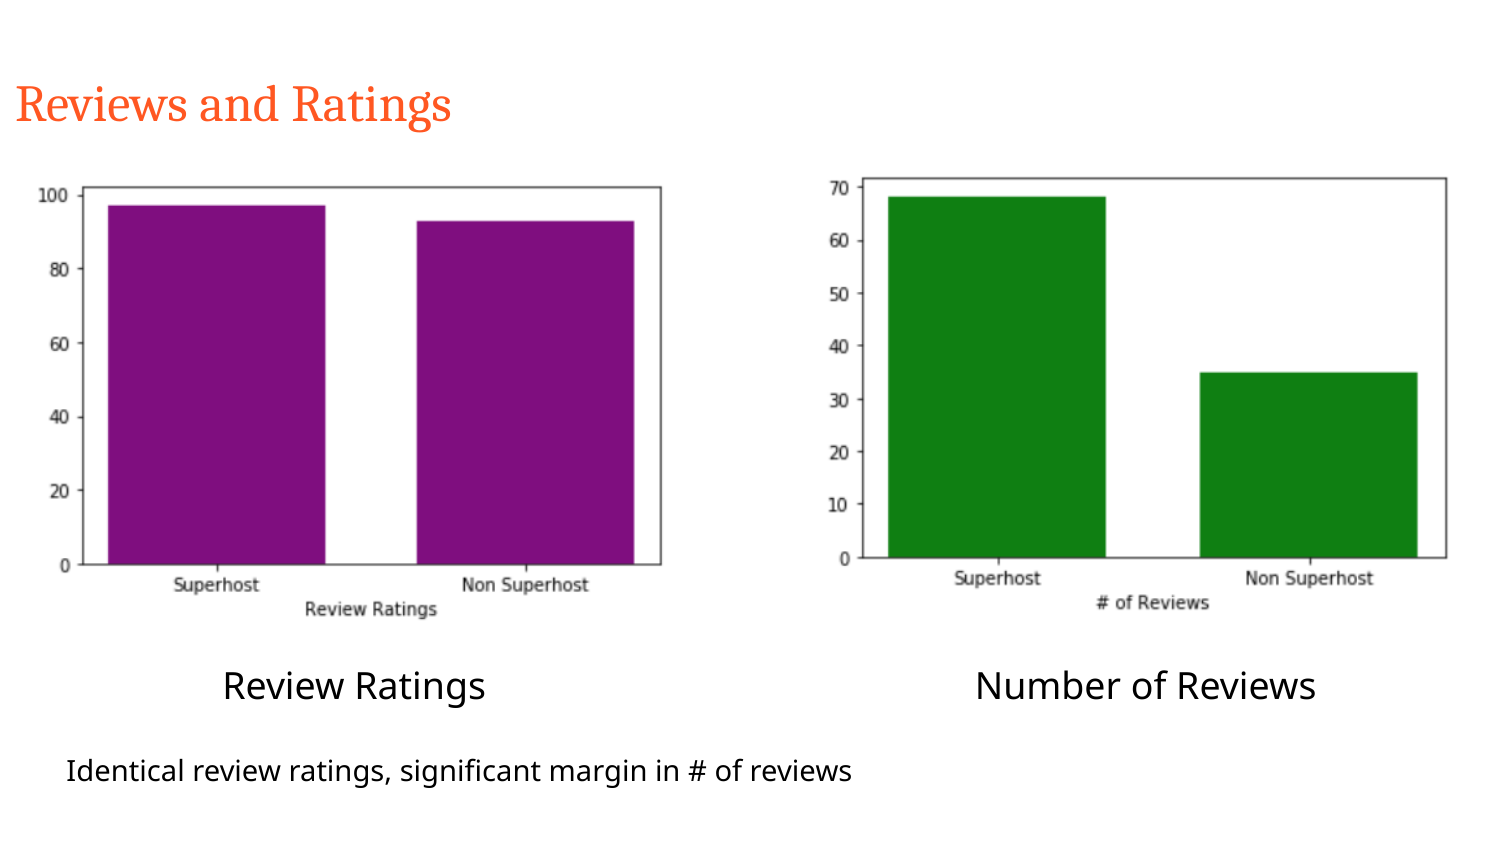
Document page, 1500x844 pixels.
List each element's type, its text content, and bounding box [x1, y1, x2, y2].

list Review Ratings [130, 640, 578, 729]
list Reviews and Ratings [0, 38, 500, 163]
picture [823, 162, 1469, 618]
list Number of Reviews [902, 627, 1389, 737]
picture [28, 171, 680, 627]
text_box Identical review ratings, significant margin in # of reviews [51, 737, 1449, 825]
